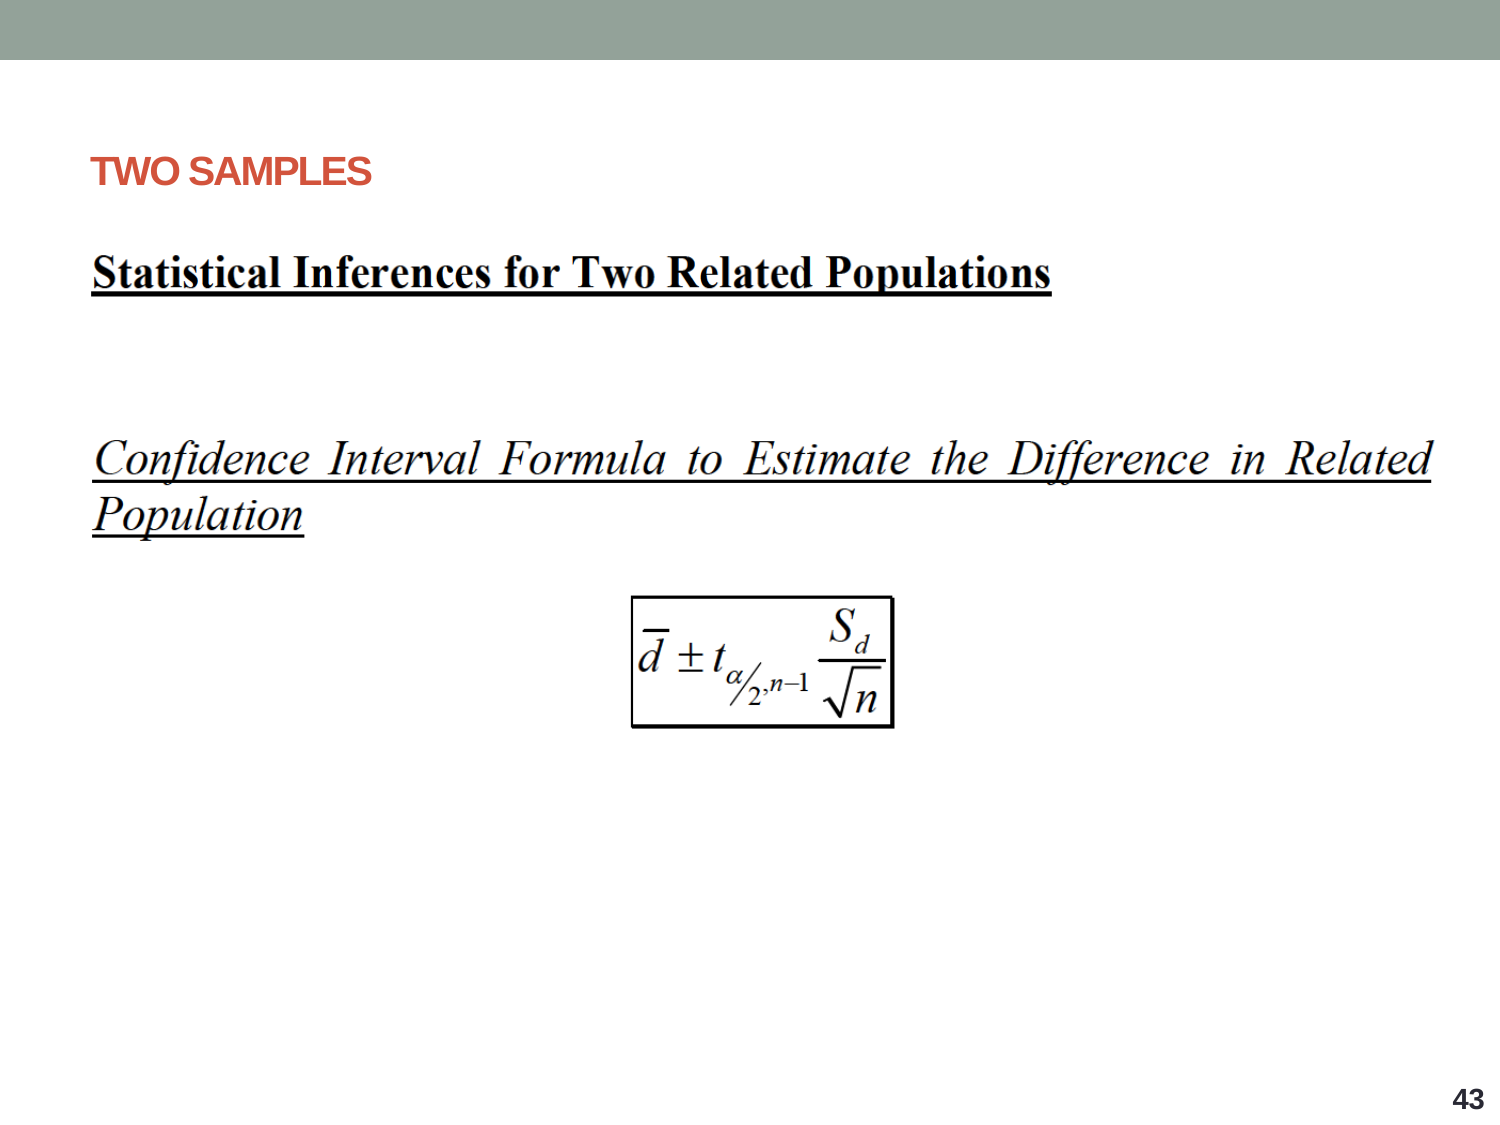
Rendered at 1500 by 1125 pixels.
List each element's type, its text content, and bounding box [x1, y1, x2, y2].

picture [74, 249, 1076, 312]
title TWO SAMPLES [75, 87, 1425, 250]
picture [74, 424, 1476, 749]
slide_number 43 [1325, 1071, 1500, 1125]
